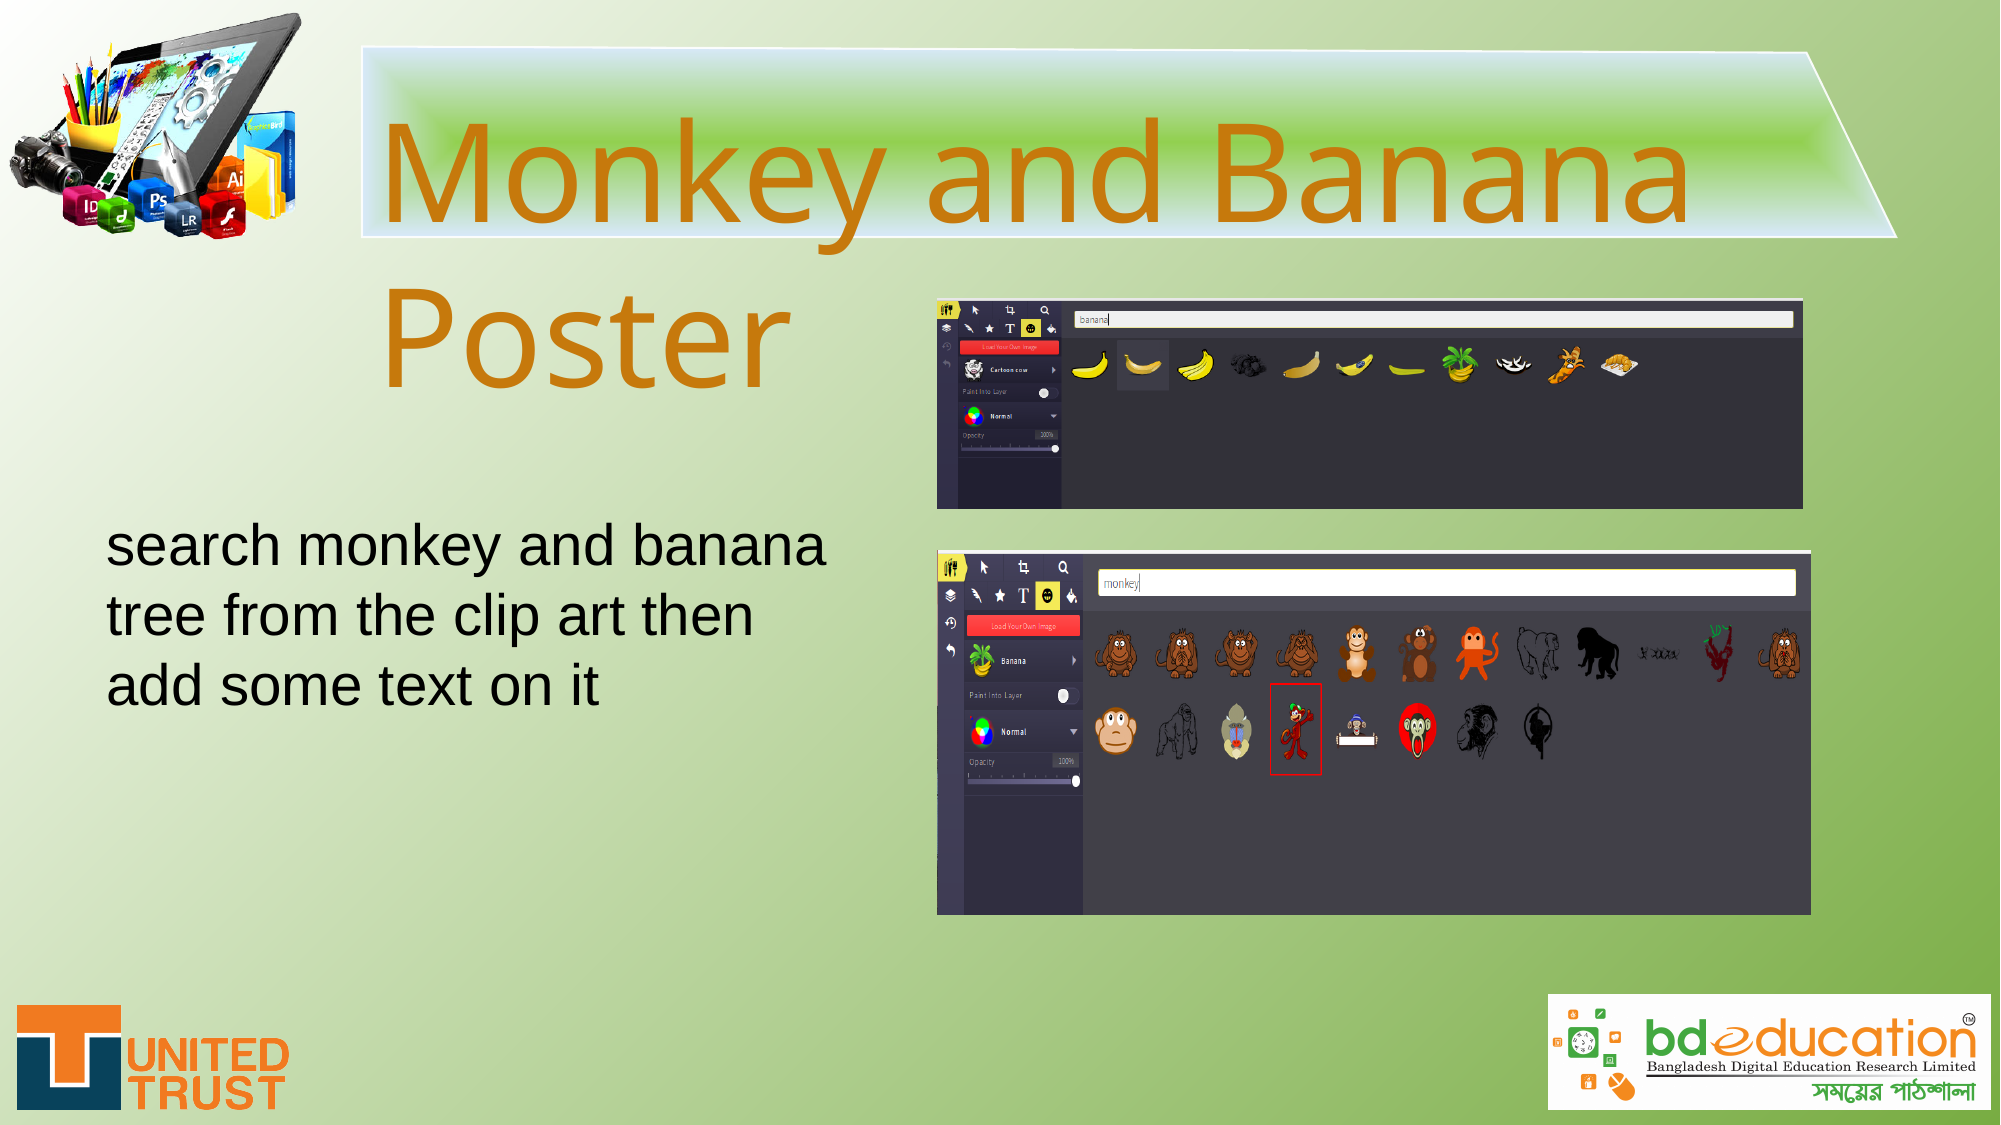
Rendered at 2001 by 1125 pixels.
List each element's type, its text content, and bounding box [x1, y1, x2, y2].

picture [17, 1005, 289, 1110]
picture [937, 550, 1811, 915]
text_box Monkey and Banana Poster [361, 77, 1922, 423]
picture [1548, 994, 1991, 1110]
text_box [360, 45, 1820, 239]
picture [937, 298, 1803, 509]
text_box search monkey and banana tree from the clip art then add some text on it [91, 499, 843, 725]
picture [0, 7, 309, 249]
